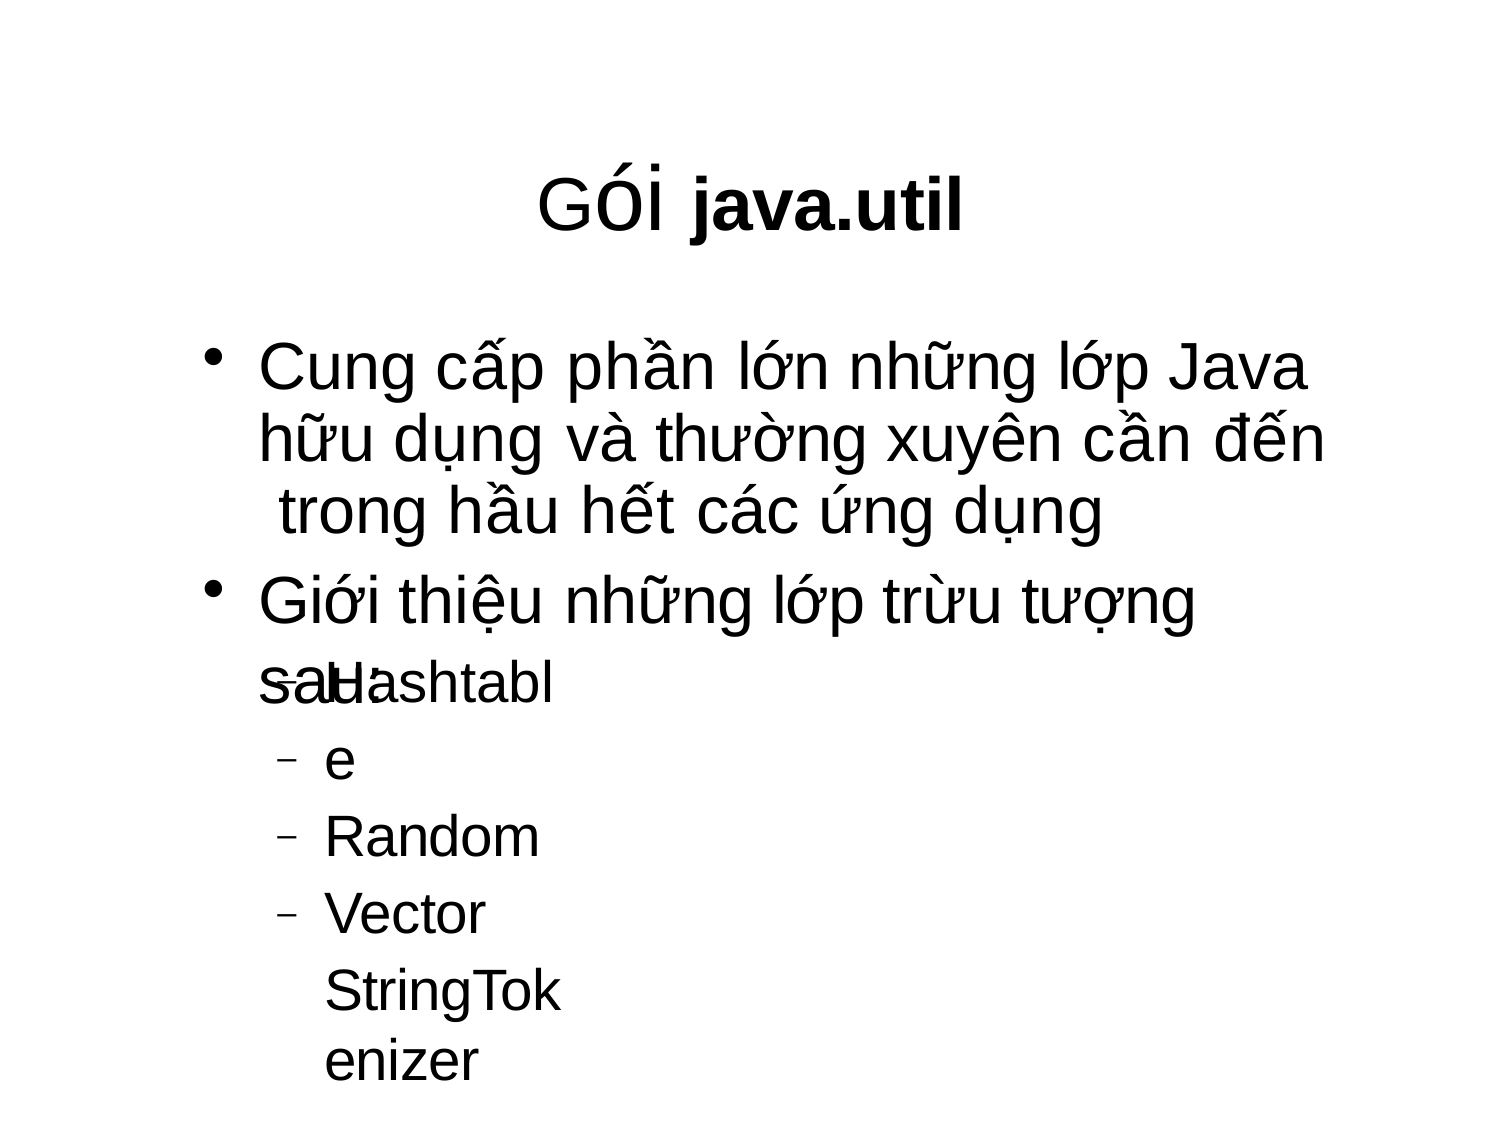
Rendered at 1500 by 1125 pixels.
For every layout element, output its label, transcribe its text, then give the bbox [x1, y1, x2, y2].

text_box – [275, 732, 299, 776]
text_box – [275, 654, 299, 699]
text_box Cung cấp phần lớn những lớp Java hữu dụng và thường xuyên cần đến trong hầu hết các ứng dụng Giới thiệu những lớp trừu tượng sau: [200, 322, 1347, 717]
title Gói java.util [534, 136, 966, 322]
text_box – [275, 887, 299, 931]
text_box Hashtable Random Vector StringTokenizer [322, 634, 726, 1093]
text_box – [275, 809, 299, 854]
